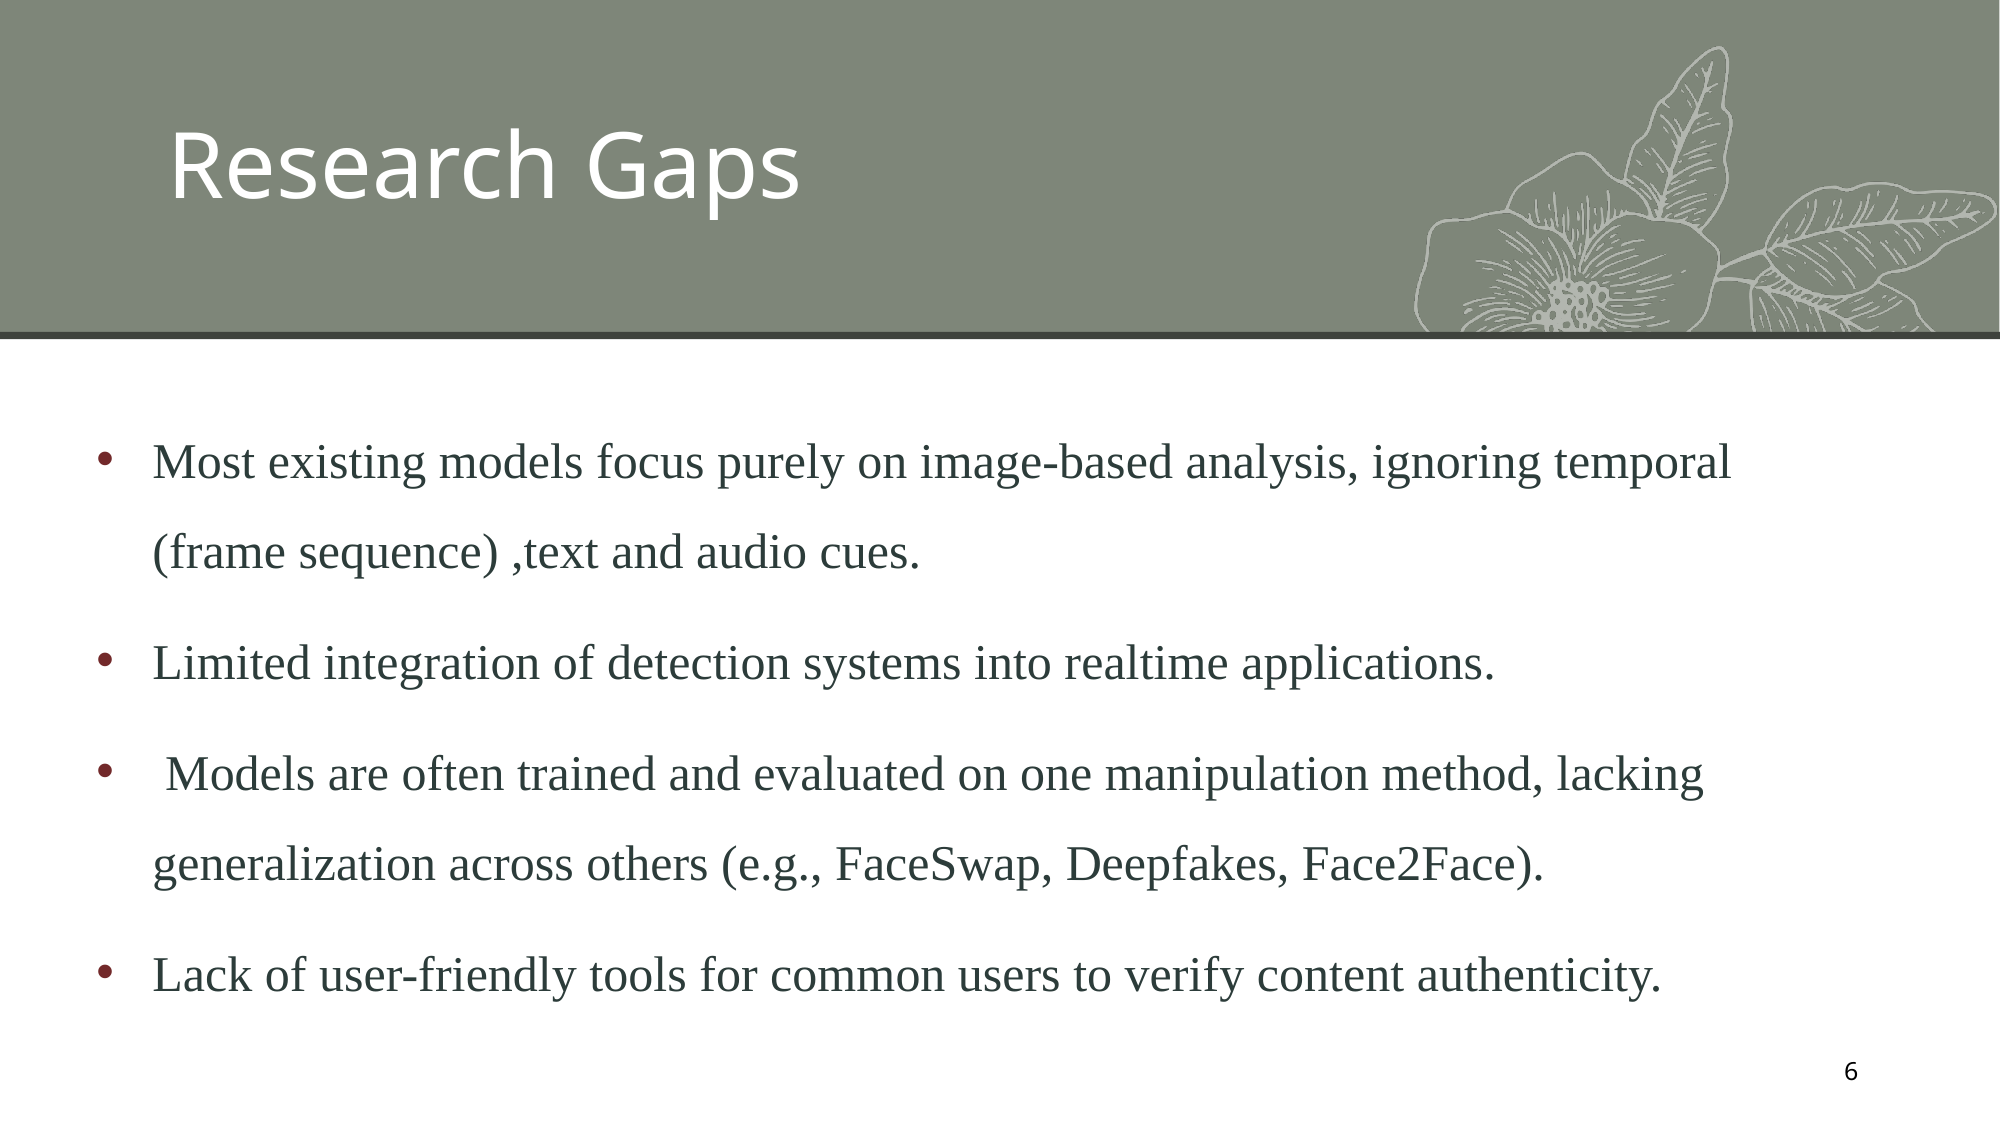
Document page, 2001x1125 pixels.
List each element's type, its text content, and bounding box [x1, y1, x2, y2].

title Research Gaps [153, 37, 1716, 300]
slide_number 6 [1744, 1042, 1874, 1103]
list Most existing models focus purely on image-based analysis, ignoring temporal (frame sequence) ,text and audio cues. Limited integration of detection systems into realtime applications. Models are often trained and evaluated on one manipulation method, lacking generalization across others (e.g., FaceSwap, Deepfakes, Face2Face). Lack of user-friendly tools for common users to verify content authenticity. [81, 391, 1833, 948]
picture [1389, 21, 2001, 336]
